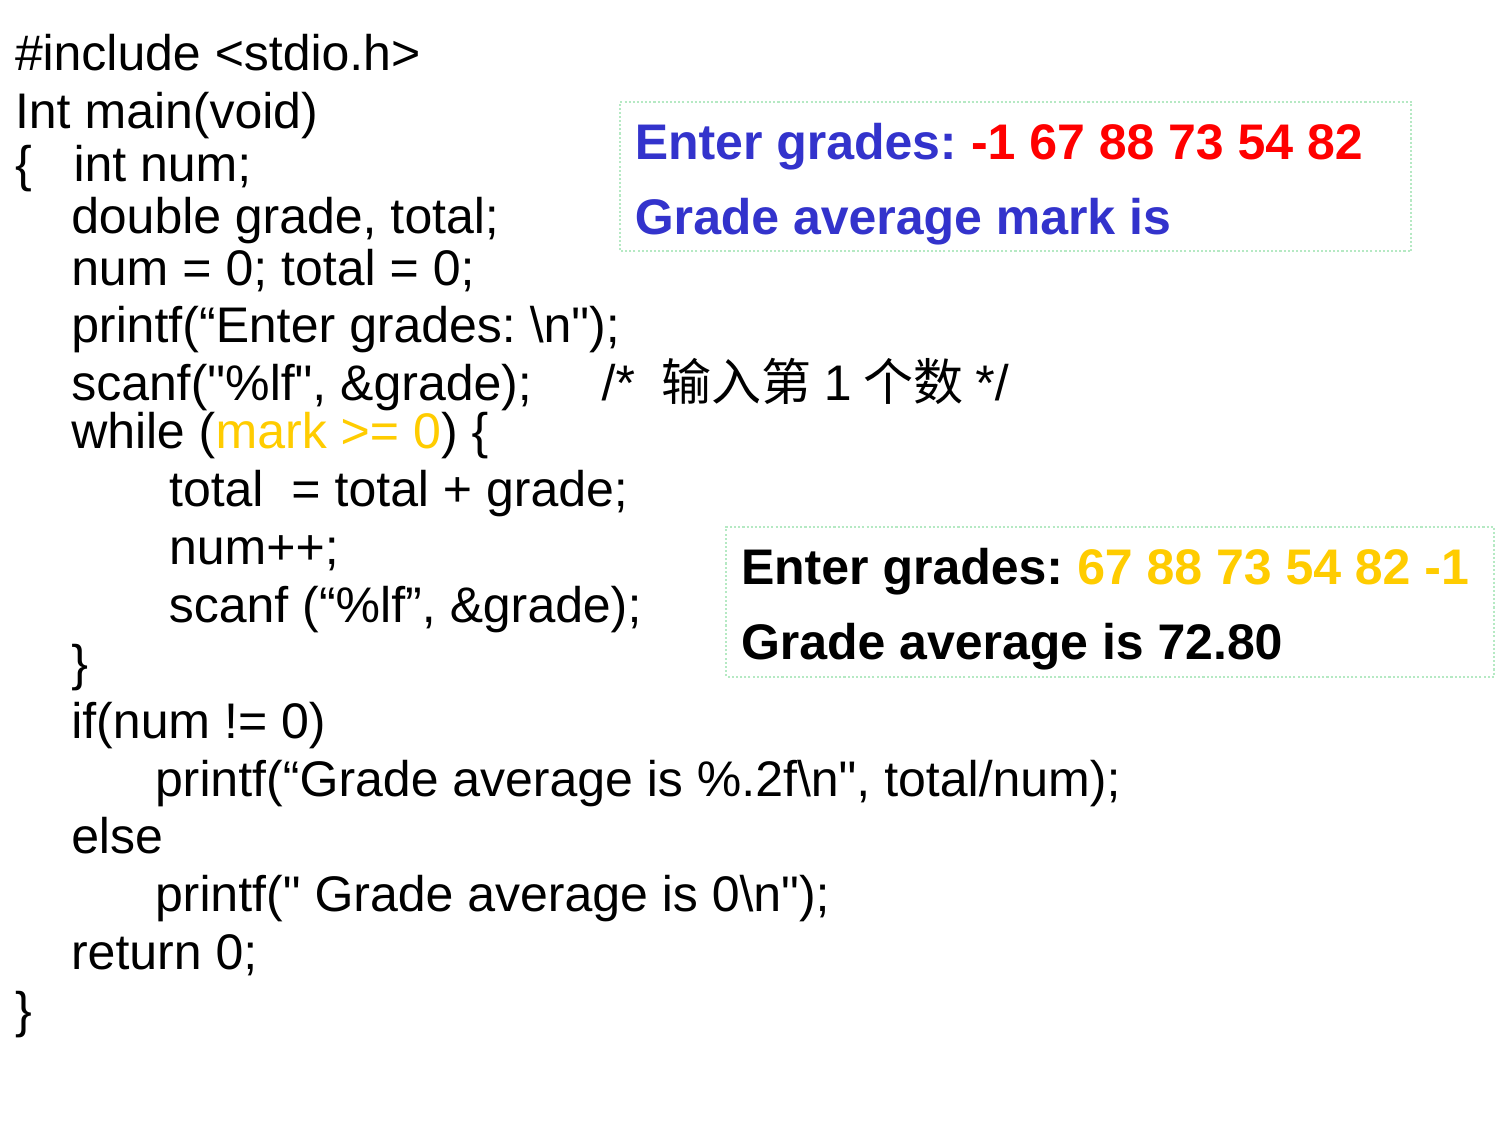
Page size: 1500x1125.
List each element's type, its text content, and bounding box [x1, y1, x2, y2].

list #include <stdio.h> Int main(void) { int num; double grade, total; num = 0; total = 0; printf(“Enter grades: \n"); scanf("%lf", &grade); /* 输入第1个数*/ while (mark >= 0) { /* 输入负数，循环结束 */ total = total + grade; num++; scanf (“%lf”, &grade); } if(num != 0) printf(“Grade average is %.2f\n", total/num); else printf(" Grade average is 0\n"); return 0; } [0, 24, 1324, 1095]
text_box Enter grades: 67 88 73 54 82 -1 Grade average is 72.80 [726, 527, 1494, 677]
text_box Enter grades: -1 67 88 73 54 82 Grade average mark is [620, 101, 1412, 252]
